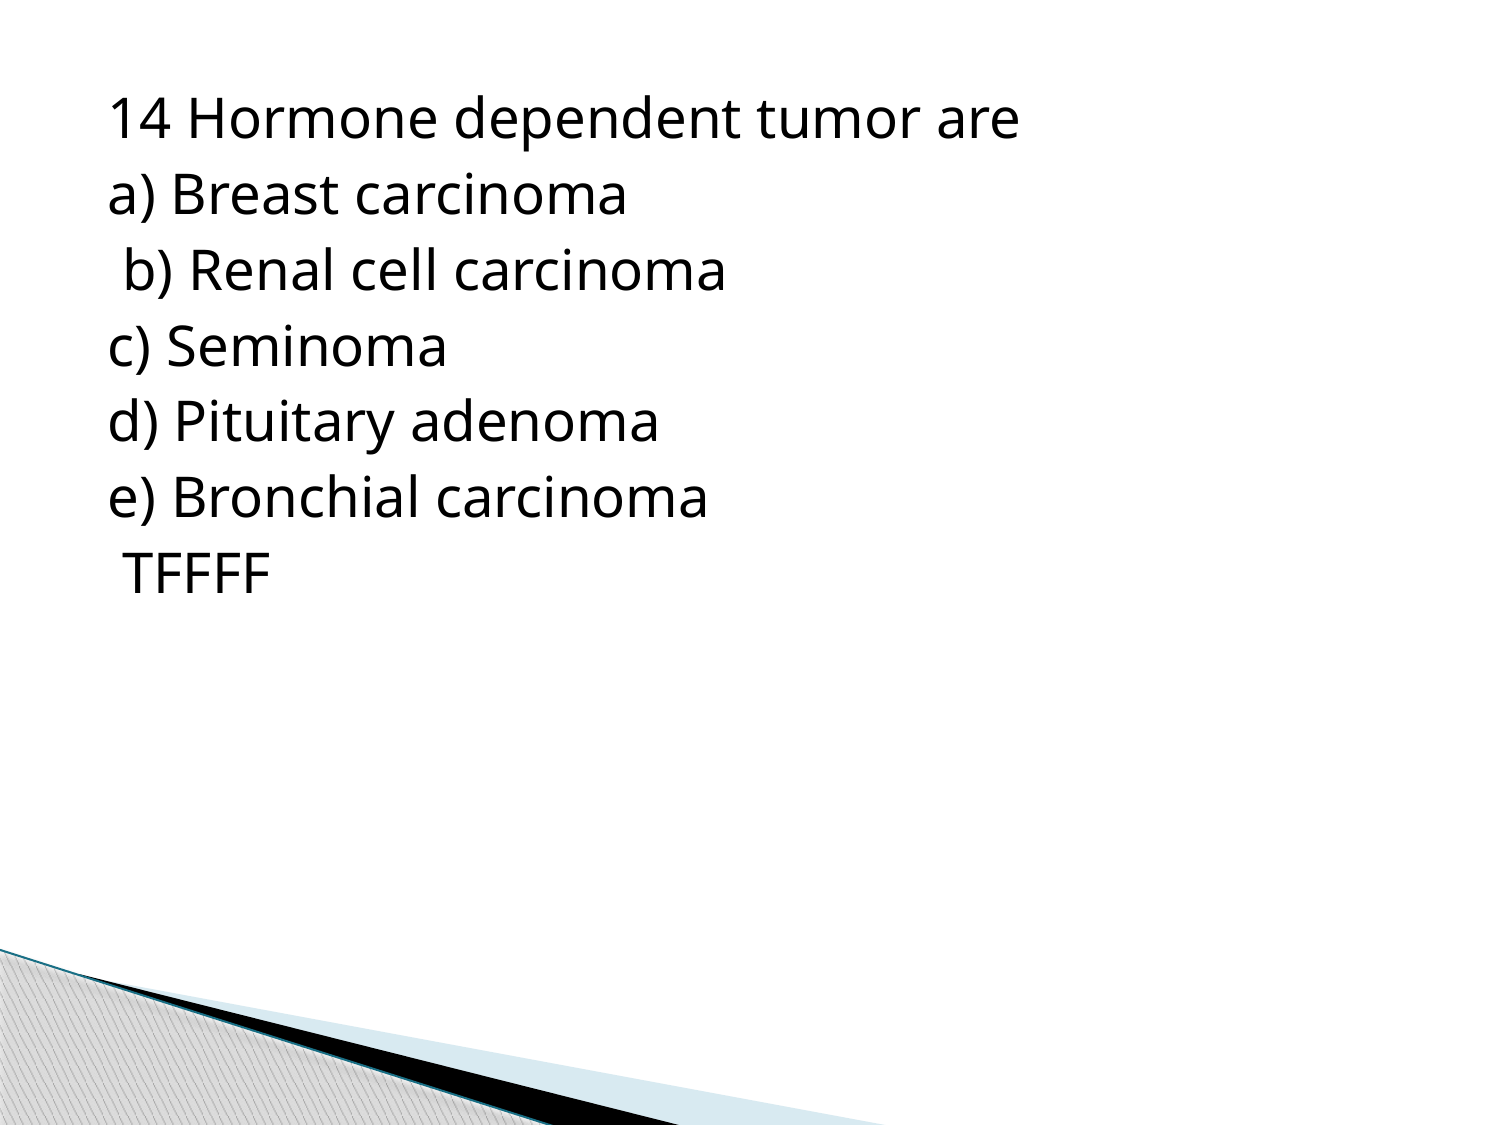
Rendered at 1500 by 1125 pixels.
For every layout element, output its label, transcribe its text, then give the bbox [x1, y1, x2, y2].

list 14 Hormone dependent tumor are a) Breast carcinoma b) Renal cell carcinoma c) Seminoma d) Pituitary adenoma e) Bronchial carcinoma TFFFF [75, 75, 1425, 1005]
